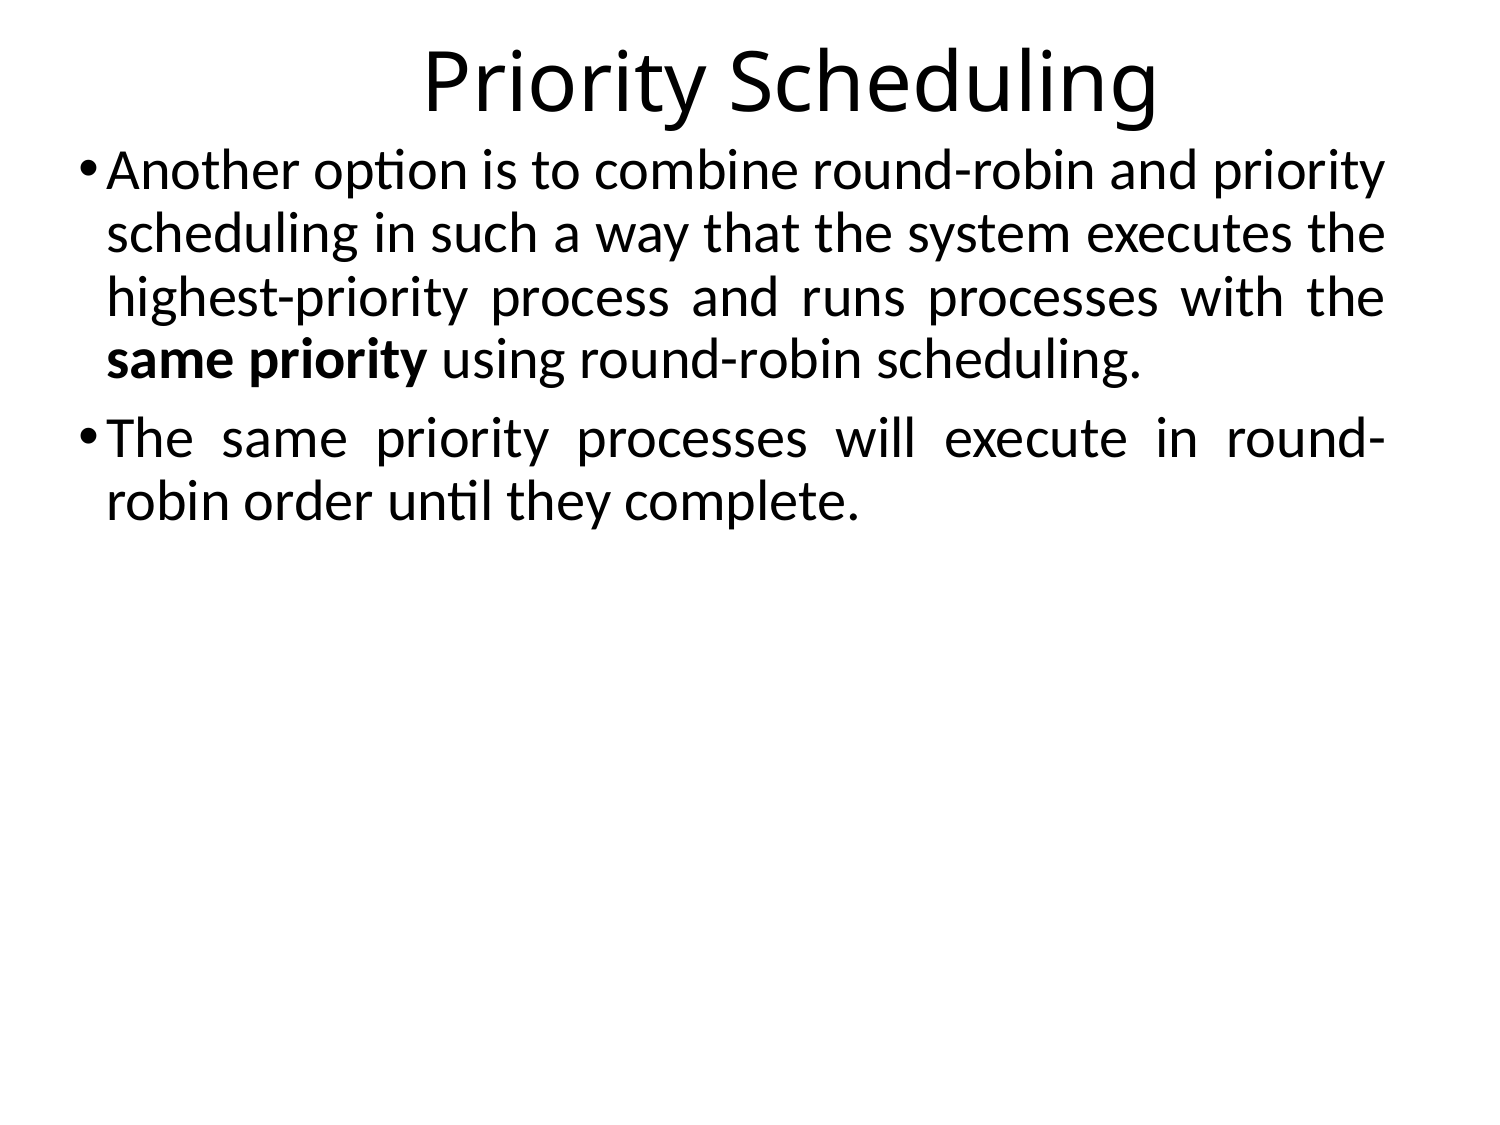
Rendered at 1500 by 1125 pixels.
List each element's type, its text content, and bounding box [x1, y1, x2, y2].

list Another option is to combine round-robin and priority scheduling in such a way that the system executes the highest-priority process and runs processes with the same priority using round-robin scheduling. The same priority processes will execute in round-robin order until they complete. [63, 132, 1402, 1050]
title Priority Scheduling [158, 37, 1425, 133]
